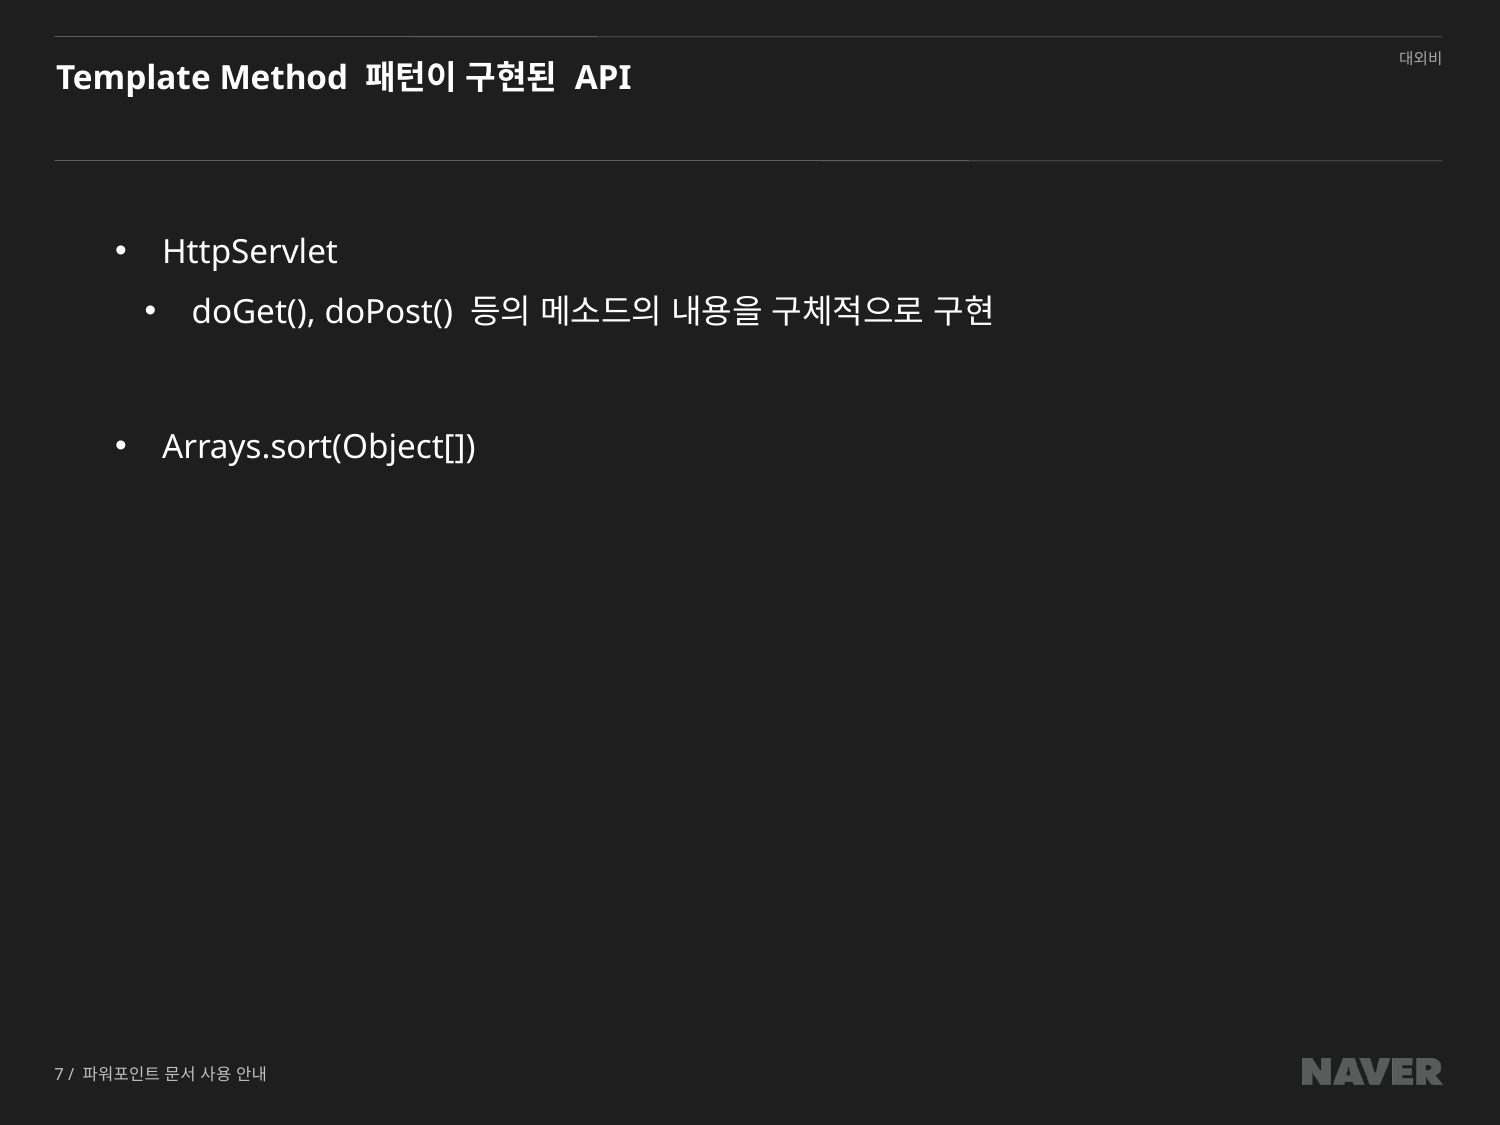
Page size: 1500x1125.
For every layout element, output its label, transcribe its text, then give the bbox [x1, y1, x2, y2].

list HttpServlet doGet(), doPost() 등의 메소드의 내용을 구체적으로 구현 Arrays.sort(Object[]) [100, 202, 1400, 945]
title Template Method 패턴이 구현된 API [41, 49, 1459, 105]
picture [1302, 1058, 1443, 1085]
